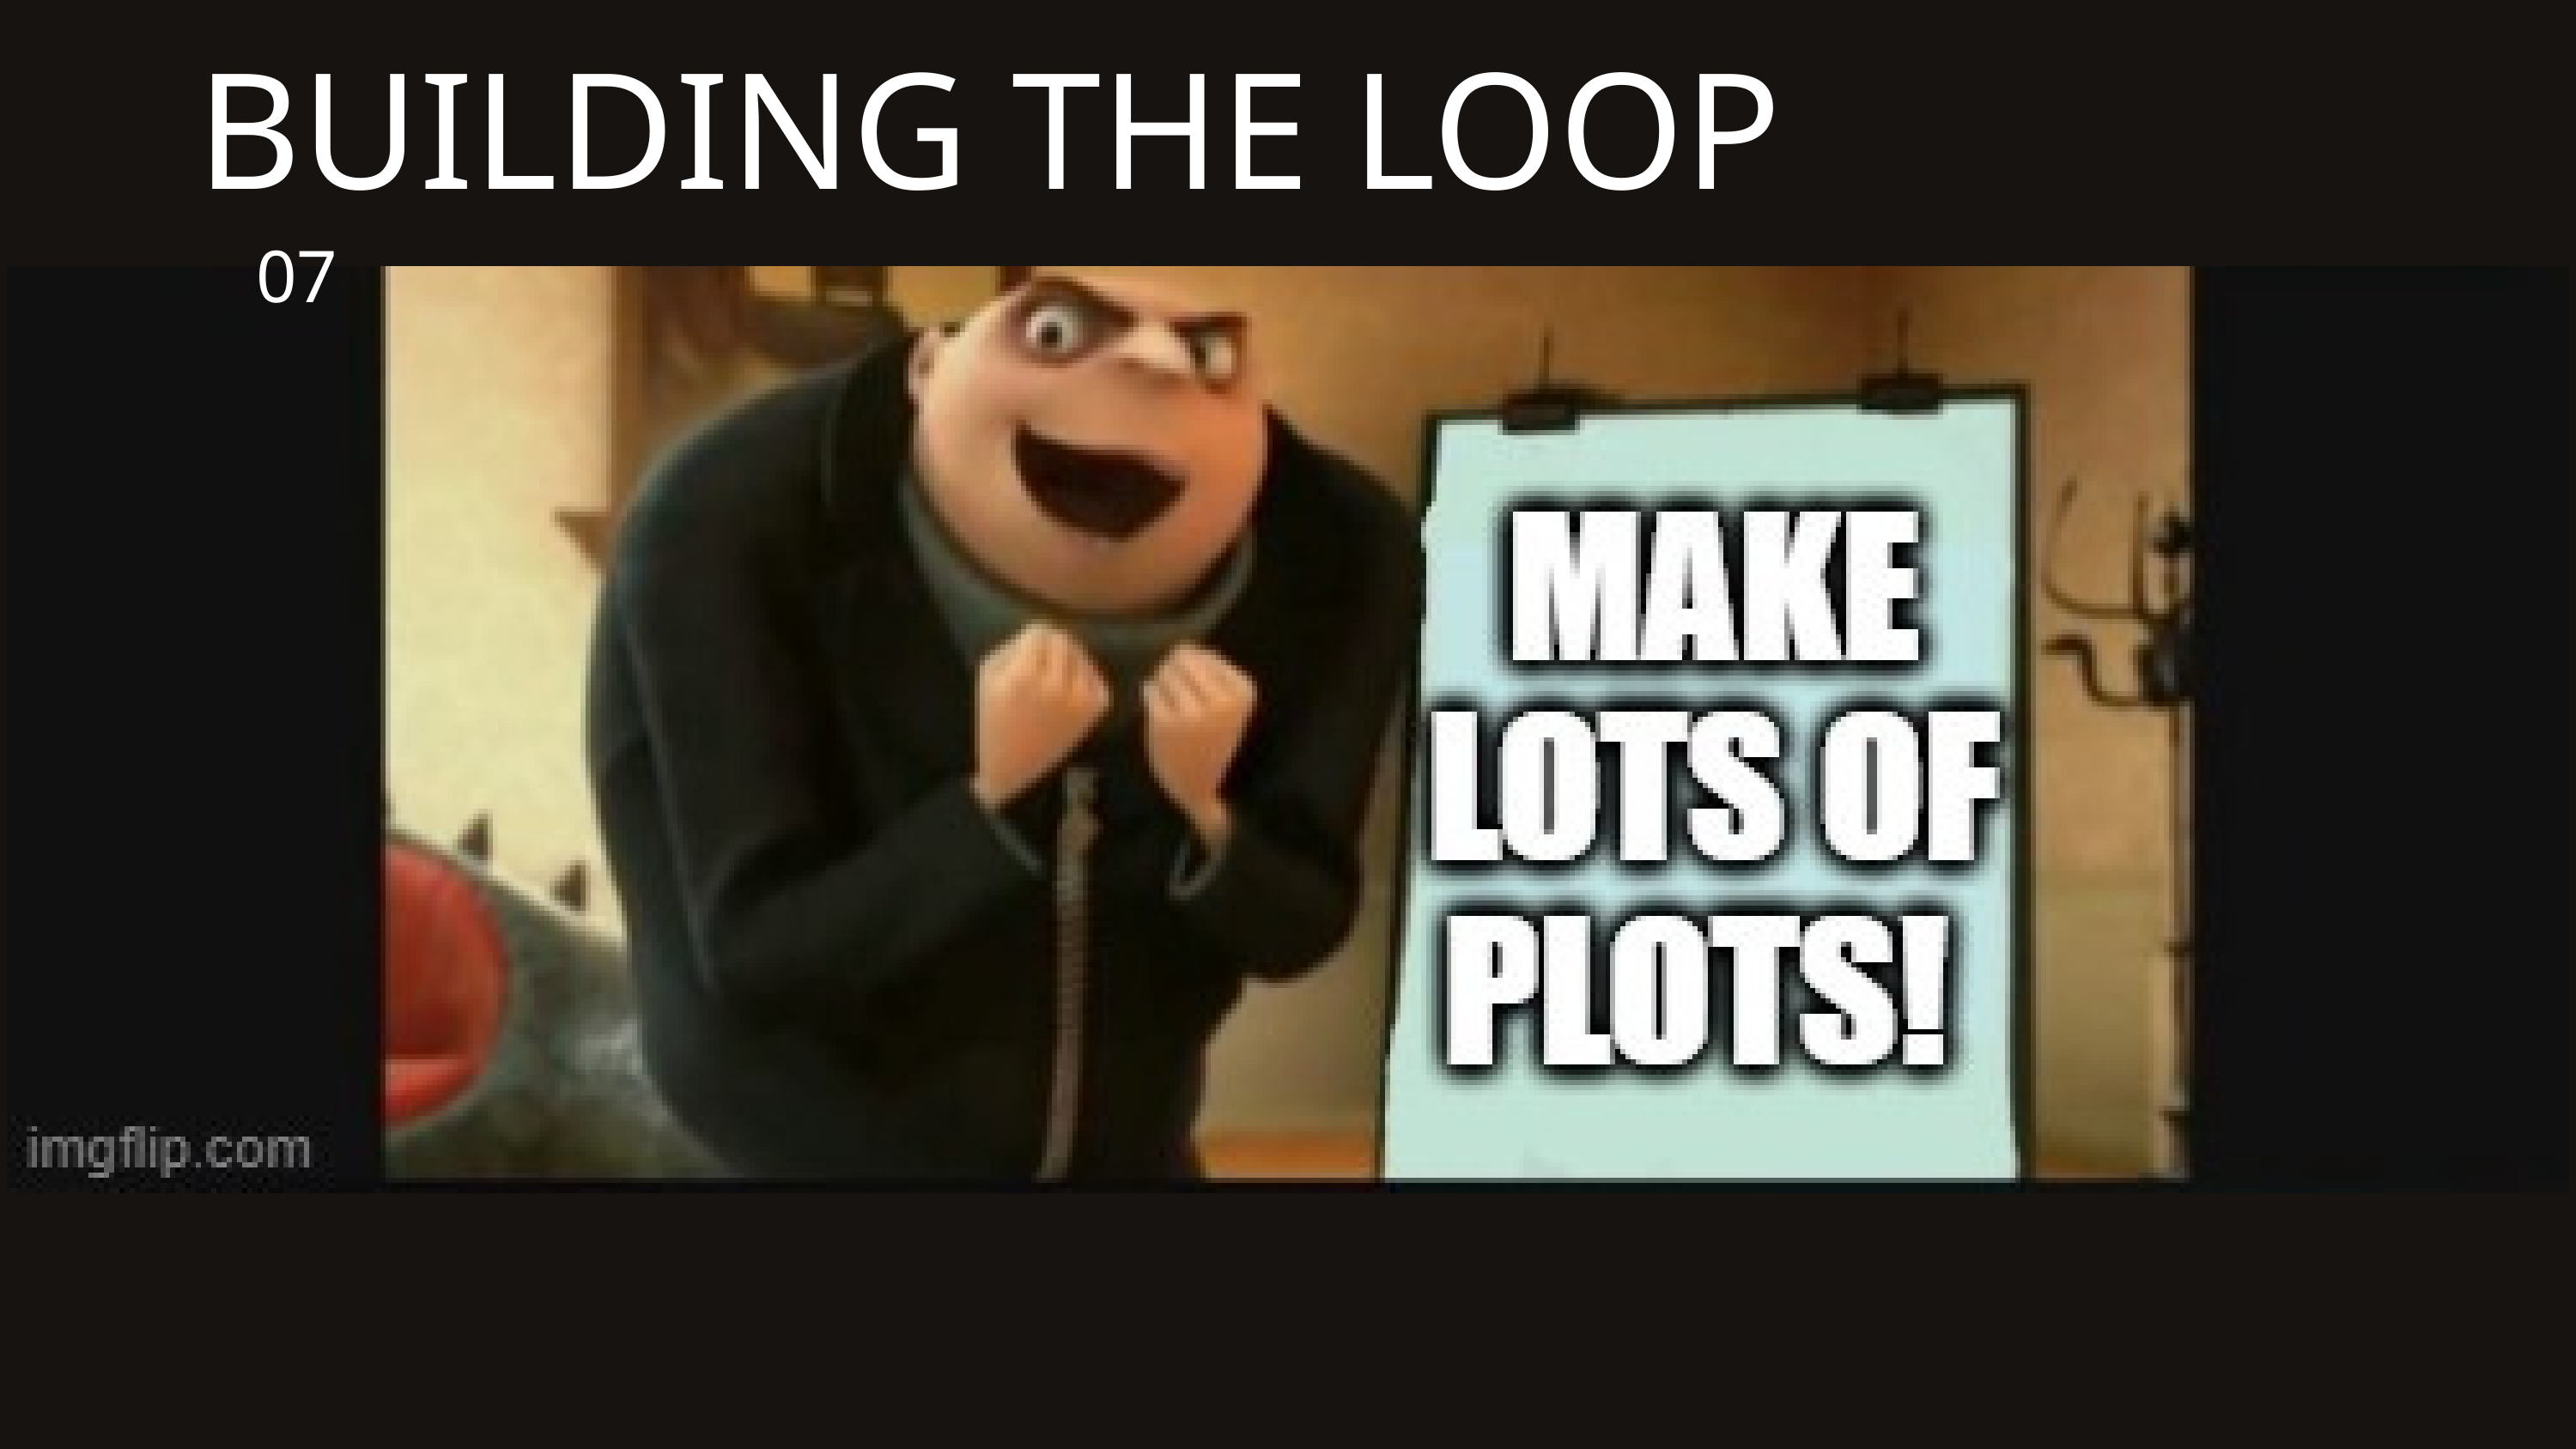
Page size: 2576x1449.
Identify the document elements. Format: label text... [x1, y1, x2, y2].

picture [7, 265, 2569, 1194]
text_box BUILDING THE LOOP [197, 44, 2099, 222]
text_box 07 [197, 238, 338, 263]
